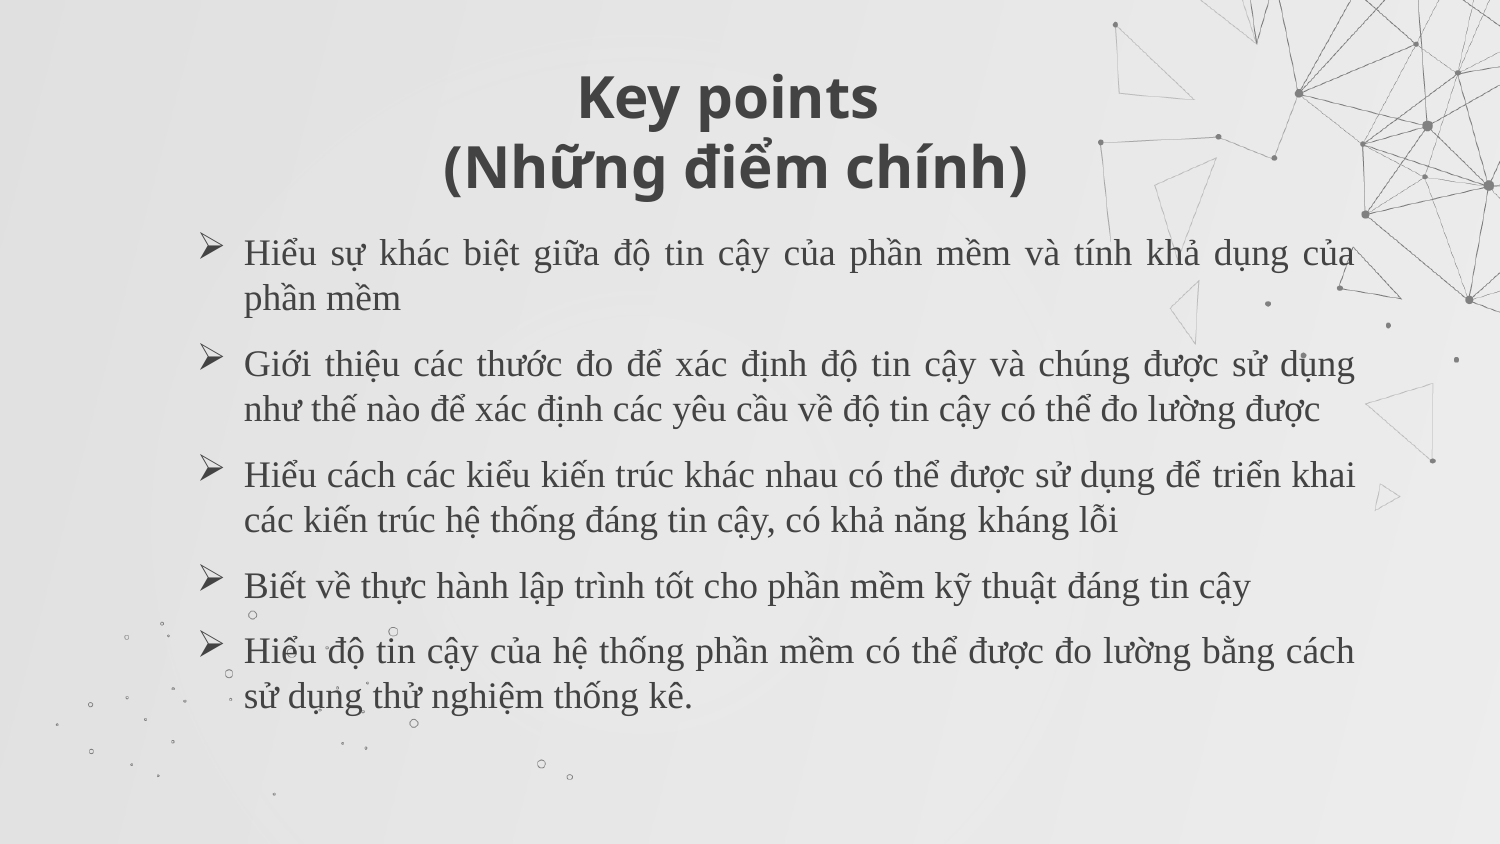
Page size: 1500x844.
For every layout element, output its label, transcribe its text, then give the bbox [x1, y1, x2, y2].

text_box Hiểu sự khác biệt giữa độ tin cậy của phần mềm và tính khả dụng của phần mềm Giới thiệu các thước đo để xác định độ tin cậy và chúng được sử dụng như thế nào để xác định các yêu cầu về độ tin cậy có thể đo lường được Hiểu cách các kiểu kiến trúc khác nhau có thể được sử dụng để triển khai các kiến trúc hệ thống đáng tin cậy, có khả năng kháng lỗi Biết về thực hành lập trình tốt cho phần mềm kỹ thuật đáng tin cậy Hiểu độ tin cậy của hệ thống phần mềm có thể được đo lường bằng cách sử dụng thử nghiệm thống kê. [156, 213, 1372, 786]
title Key points (Những điểm chính) [189, 45, 1282, 201]
picture [0, 0, 1500, 844]
